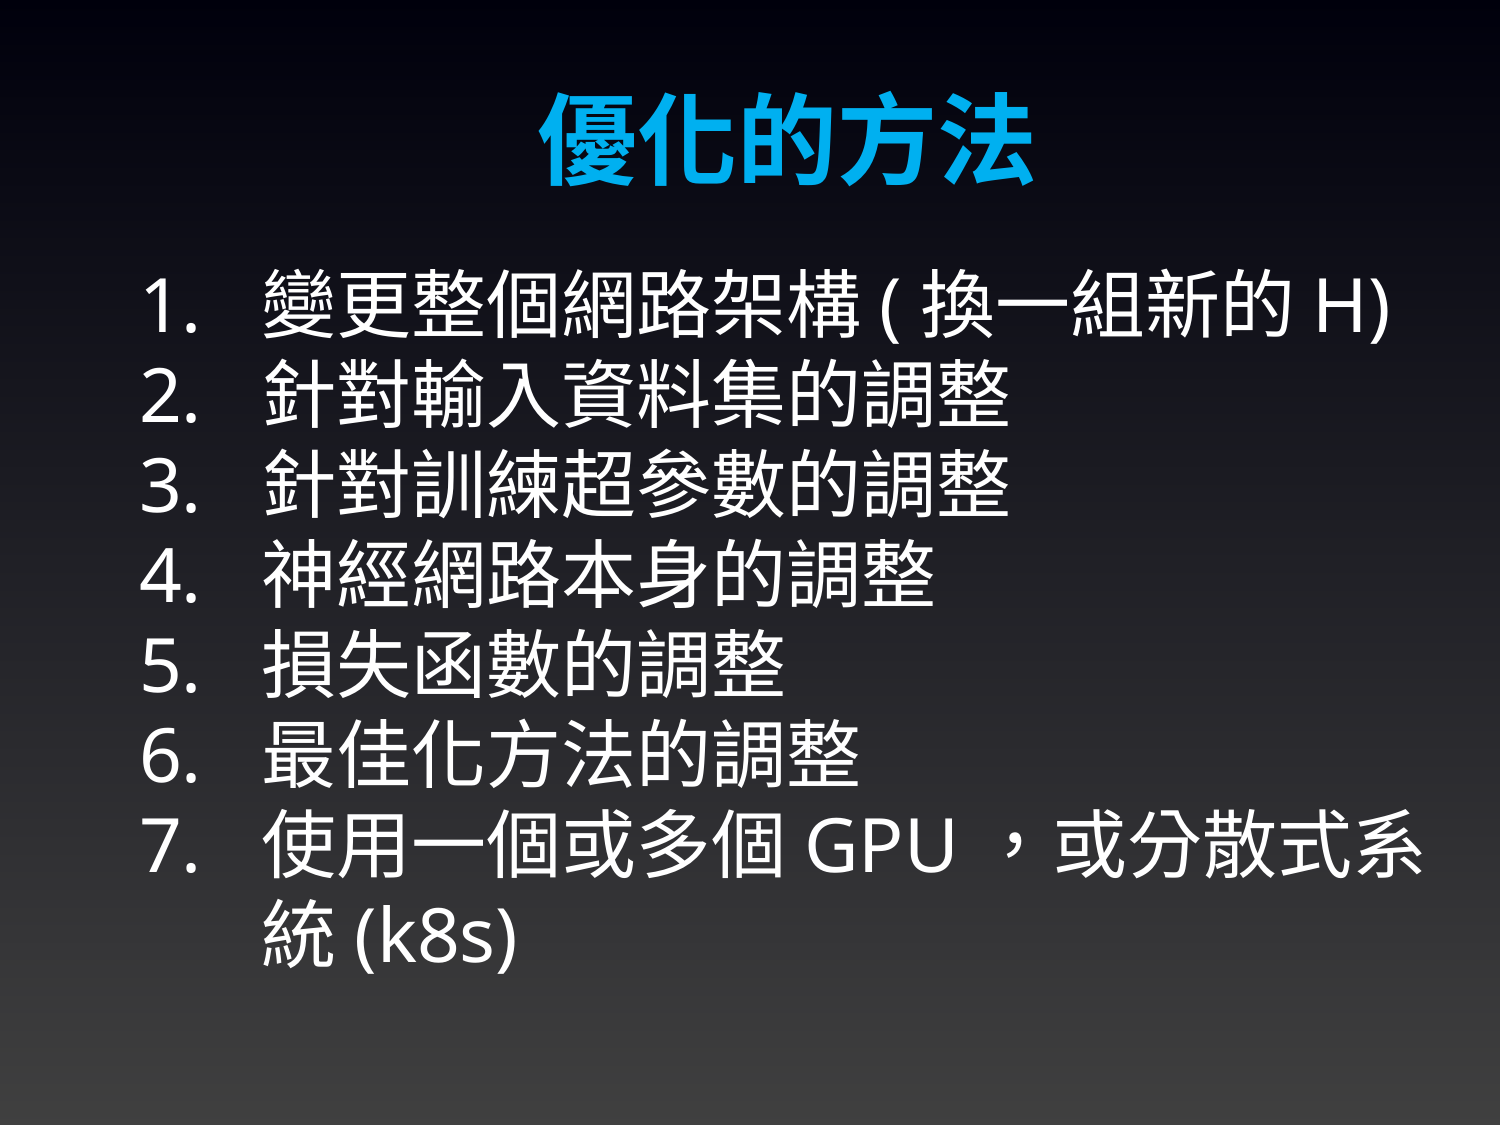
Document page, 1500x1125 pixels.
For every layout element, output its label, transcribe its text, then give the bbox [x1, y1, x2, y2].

text_box 優化的方法 [187, 49, 1388, 213]
text_box 變更整個網路架構(換一組新的H) 針對輸入資料集的調整 針對訓練超參數的調整 神經網路本身的調整 損失函數的調整 最佳化方法的調整 使用一個或多個GPU，或分散式系統(k8s) [124, 249, 1475, 985]
